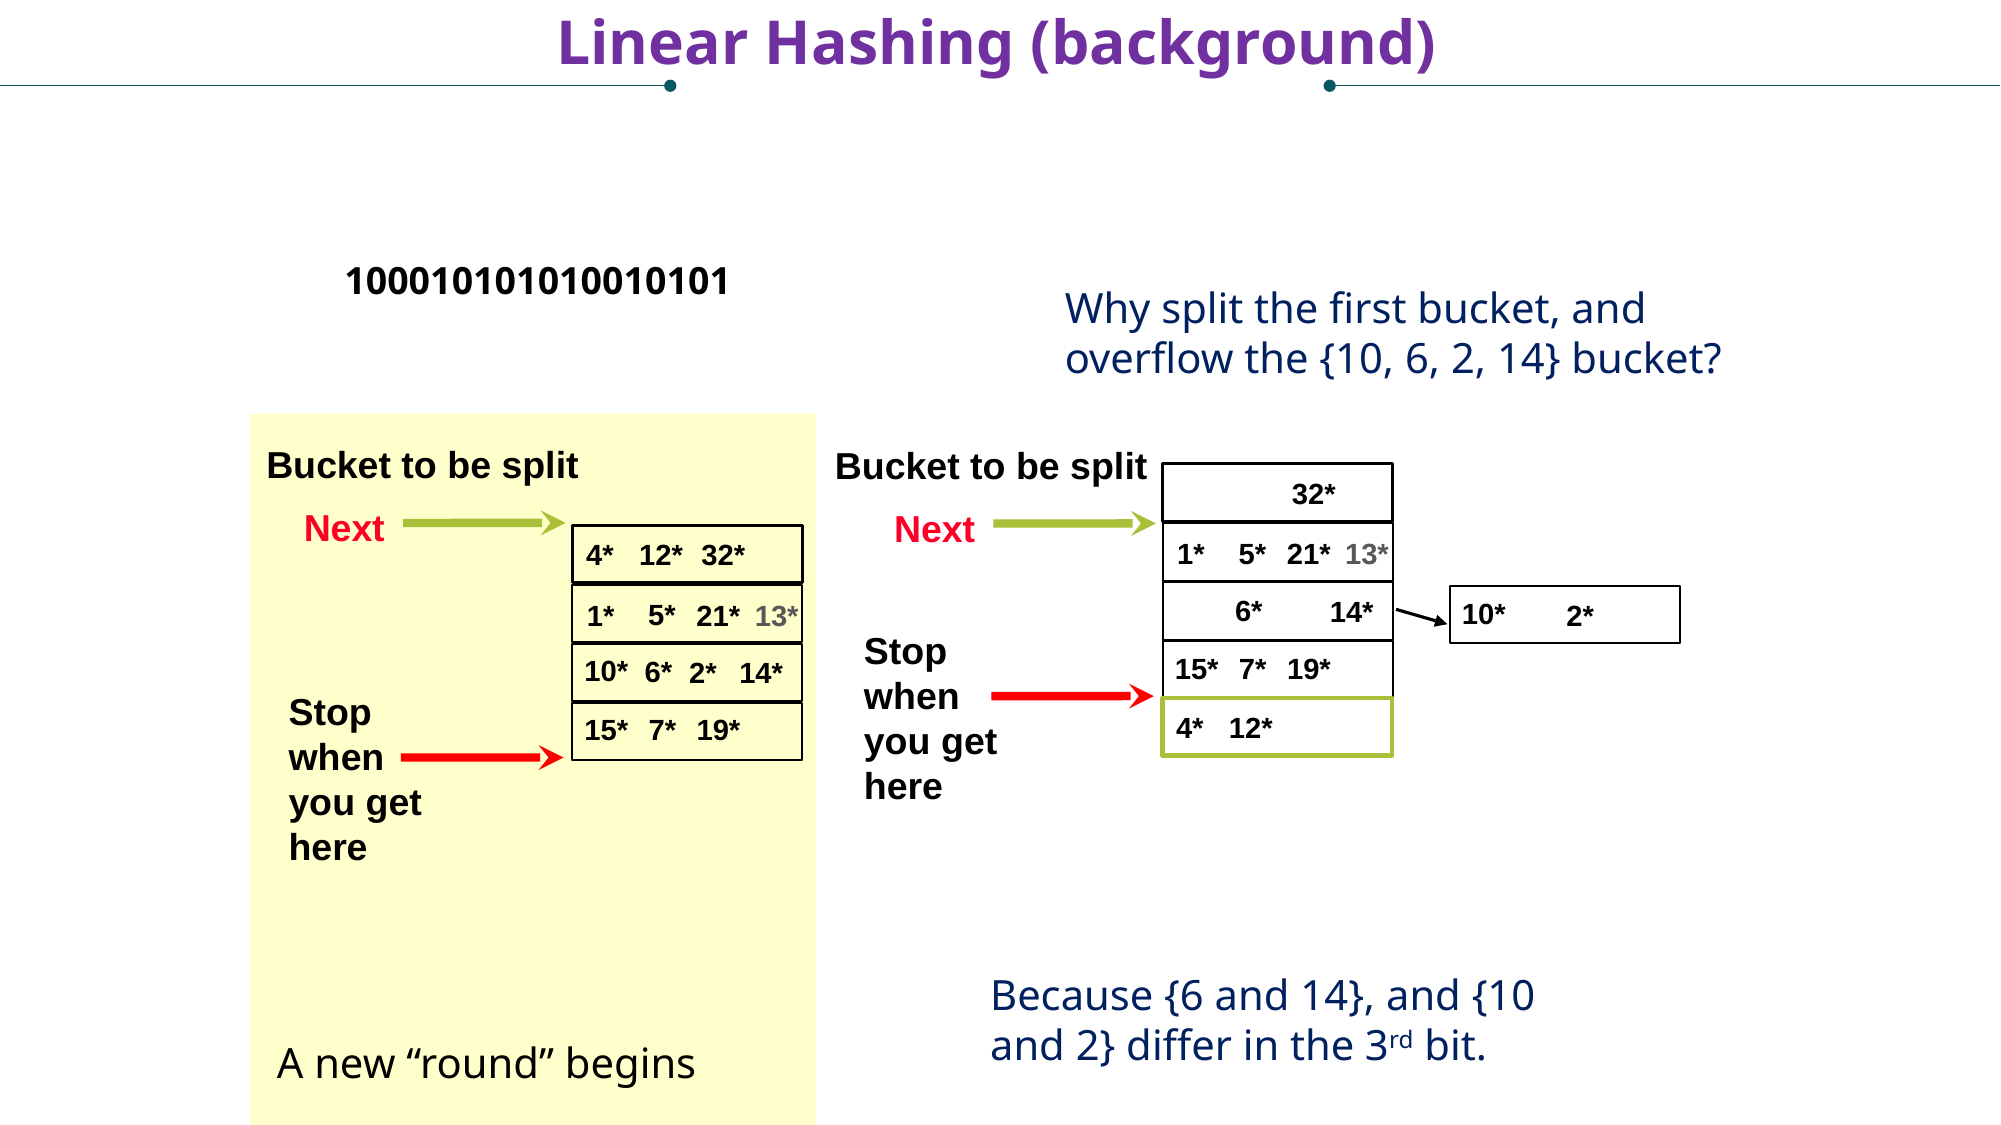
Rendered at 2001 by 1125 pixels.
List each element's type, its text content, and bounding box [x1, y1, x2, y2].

text_box [1162, 698, 1393, 756]
text_box 15* [569, 704, 633, 754]
text_box [1162, 641, 1393, 698]
text_box 4* [571, 529, 624, 579]
text_box 12* [1214, 702, 1288, 752]
text_box Because {6 and 14}, and {10 and 2} differ in the 3rd bit. [975, 961, 1577, 1077]
text_box Bucket to be split [251, 433, 605, 493]
text_box 5* [1223, 527, 1282, 578]
text_box 19* [1272, 642, 1347, 693]
text_box [1141, 689, 1154, 703]
text_box 1* [571, 589, 630, 639]
text_box 6* [1220, 584, 1278, 635]
text_box [553, 516, 566, 530]
text_box 5* [633, 589, 691, 639]
text_box 21* [1282, 528, 1346, 578]
text_box 10* [1446, 587, 1521, 638]
text_box 1* [1162, 528, 1220, 578]
text_box 2* [674, 647, 724, 698]
text_box 14* [1314, 586, 1389, 636]
text_box 15* [1160, 642, 1224, 693]
text_box Next [879, 497, 991, 557]
text_box 21* [691, 589, 756, 639]
text_box [572, 702, 803, 760]
text_box [1162, 523, 1393, 581]
text_box 10* [569, 645, 644, 695]
text_box A new “round” begins [262, 1029, 712, 1095]
text_box Bucket to be split [820, 435, 1174, 495]
text_box 6* [629, 646, 688, 696]
text_box [572, 584, 803, 643]
text_box 13* [756, 589, 814, 639]
text_box [572, 643, 803, 702]
text_box 100010101010010101 [329, 249, 747, 310]
text_box 7* [1224, 642, 1272, 693]
text_box [1449, 586, 1680, 644]
text_box Why split the first bucket, and overflow the {10, 6, 2, 14} bucket? [1050, 274, 1750, 390]
text_box [249, 413, 817, 1125]
text_box [551, 751, 564, 764]
text_box 32* [686, 529, 761, 579]
text_box Stop when you get here [273, 680, 447, 876]
text_box [572, 525, 803, 583]
text_box [1396, 609, 1448, 627]
text_box 12* [624, 529, 686, 579]
text_box [1162, 463, 1393, 522]
text_box 13* [1346, 528, 1405, 578]
text_box 7* [633, 704, 681, 754]
title Linear Hashing (background) [317, 4, 1676, 85]
text_box [1162, 582, 1393, 640]
text_box 19* [681, 704, 756, 754]
text_box 2* [1551, 590, 1610, 640]
text_box [1143, 517, 1156, 530]
text_box 14* [724, 647, 799, 698]
text_box Next [289, 496, 400, 557]
text_box 4* [1161, 702, 1214, 752]
text_box Stop when you get here [849, 619, 1051, 814]
text_box 32* [1276, 467, 1351, 518]
